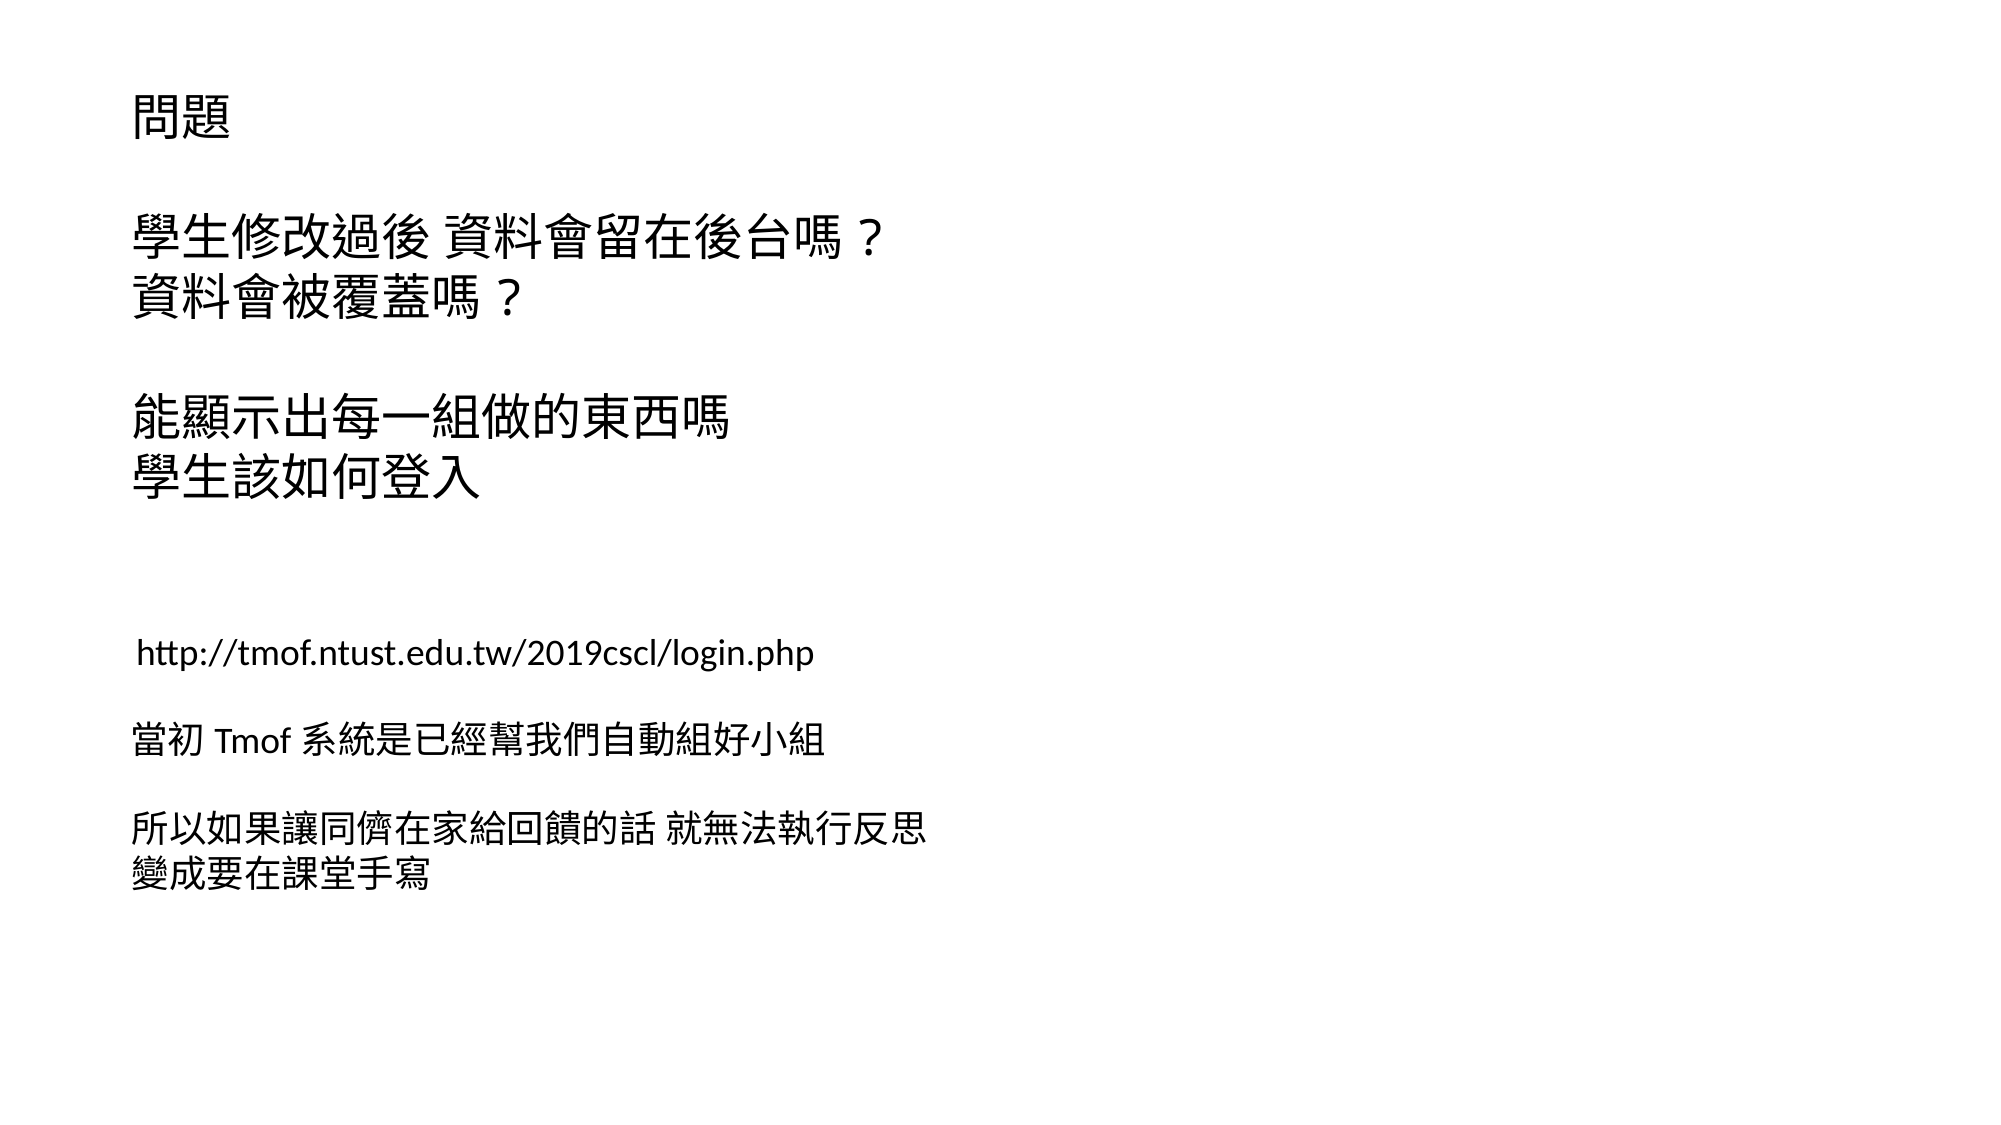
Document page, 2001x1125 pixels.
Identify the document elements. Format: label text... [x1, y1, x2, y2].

text_box http://tmof.ntust.edu.tw/2019cscl/login.php [121, 620, 831, 681]
text_box 所以如果讓同儕在家給回饋的話 就無法執行反思 變成要在課堂手寫 [116, 797, 1117, 903]
text_box 問題 學生修改過後 資料會留在後台嗎? 資料會被覆蓋嗎? 能顯示出每一組做的東西嗎 學生該如何登入 [116, 77, 1676, 573]
text_box 當初Tmof系統是已經幫我們自動組好小組 [115, 709, 841, 769]
